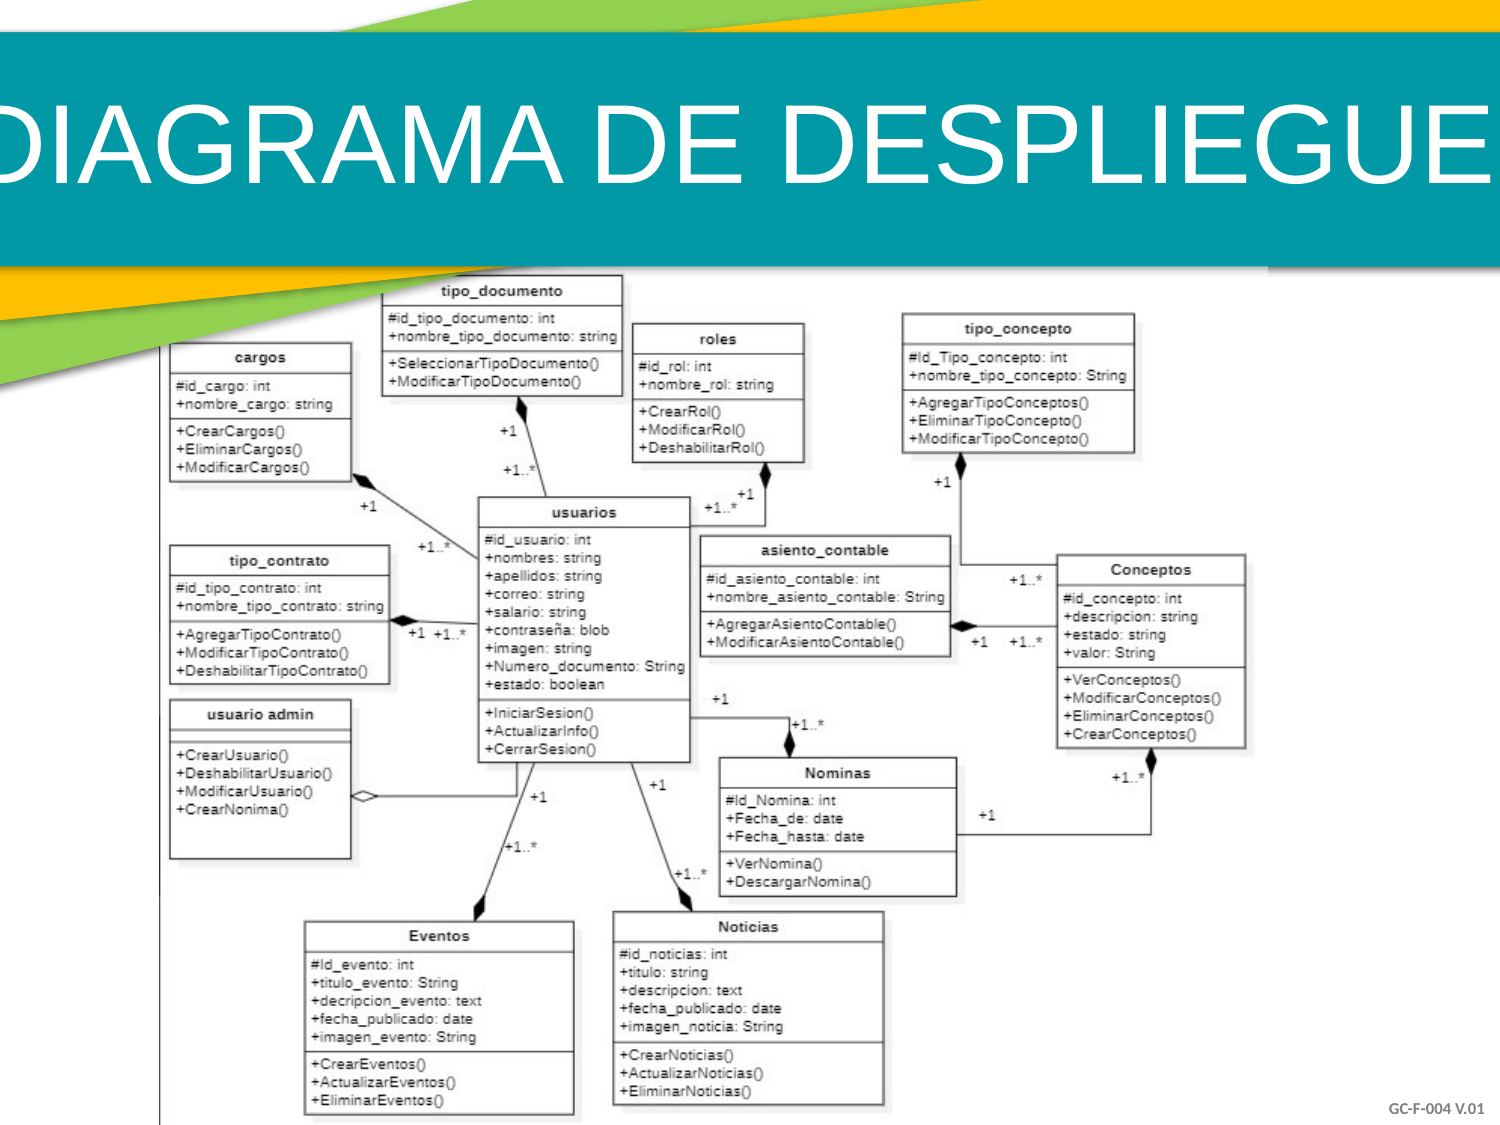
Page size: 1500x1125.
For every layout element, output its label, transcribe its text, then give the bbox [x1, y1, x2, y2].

text_box [0, 212, 1500, 1125]
text_box [0, 0, 1500, 65]
text_box DIAGRAMA DE DESPLIEGUE [0, 65, 1500, 212]
picture [158, 263, 1268, 1125]
